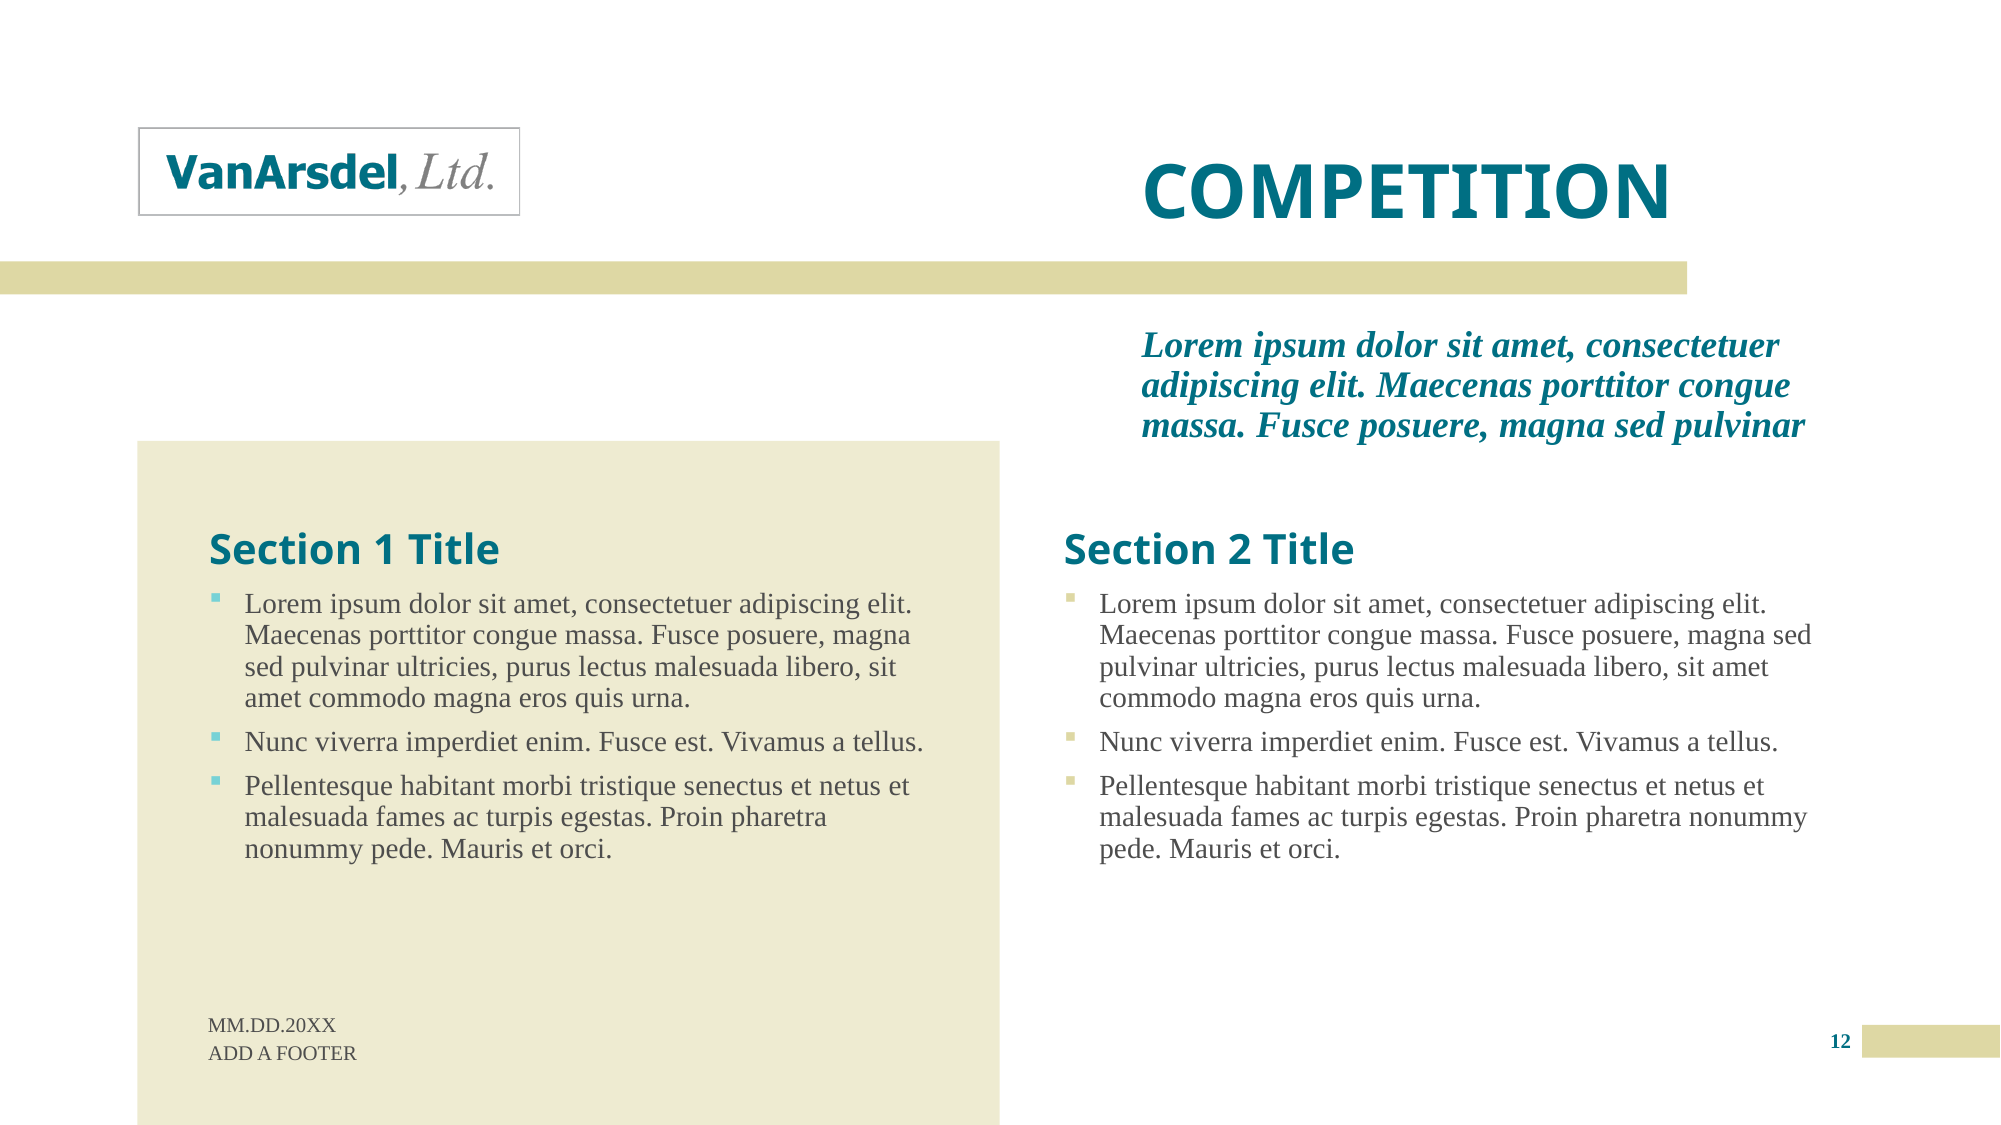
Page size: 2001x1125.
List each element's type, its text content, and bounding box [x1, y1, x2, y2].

slide_number MM.DD.20XX [207, 999, 658, 1037]
picture [137, 126, 521, 216]
title COMPETITION [1141, 133, 1867, 236]
slide_number 12 [1818, 1027, 1863, 1065]
footer ADD A FOOTER [208, 1039, 658, 1077]
list Lorem ipsum dolor sit amet, consectetuer adipiscing elit. Maecenas porttitor congue massa. Fusce posuere, magna sed pulvinar ultricies, purus lectus malesuada libero, sit amet commodo magna eros quis urna. Nunc viverra imperdiet enim. Fusce est. Vivamus a tellus. Pellentesque habitant morbi tristique senectus et netus et malesuada fames ac turpis egestas. Proin pharetra nonummy pede. Mauris et orci. [1063, 588, 1863, 952]
list Section 1 Title [209, 494, 927, 574]
list Lorem ipsum dolor sit amet, consectetuer adipiscing elit. Maecenas porttitor congue massa. Fusce posuere, magna sed pulvinar ultricies, purus lectus malesuada libero, sit amet commodo magna eros quis urna. Nunc viverra imperdiet enim. Fusce est. Vivamus a tellus. Pellentesque habitant morbi tristique senectus et netus et malesuada fames ac turpis egestas. Proin pharetra nonummy pede. Mauris et orci. [209, 588, 927, 952]
list Section 2 Title [1063, 494, 1510, 574]
list Lorem ipsum dolor sit amet, consectetuer adipiscing elit. Maecenas porttitor congue massa. Fusce posuere, magna sed pulvinar [1141, 324, 1866, 490]
